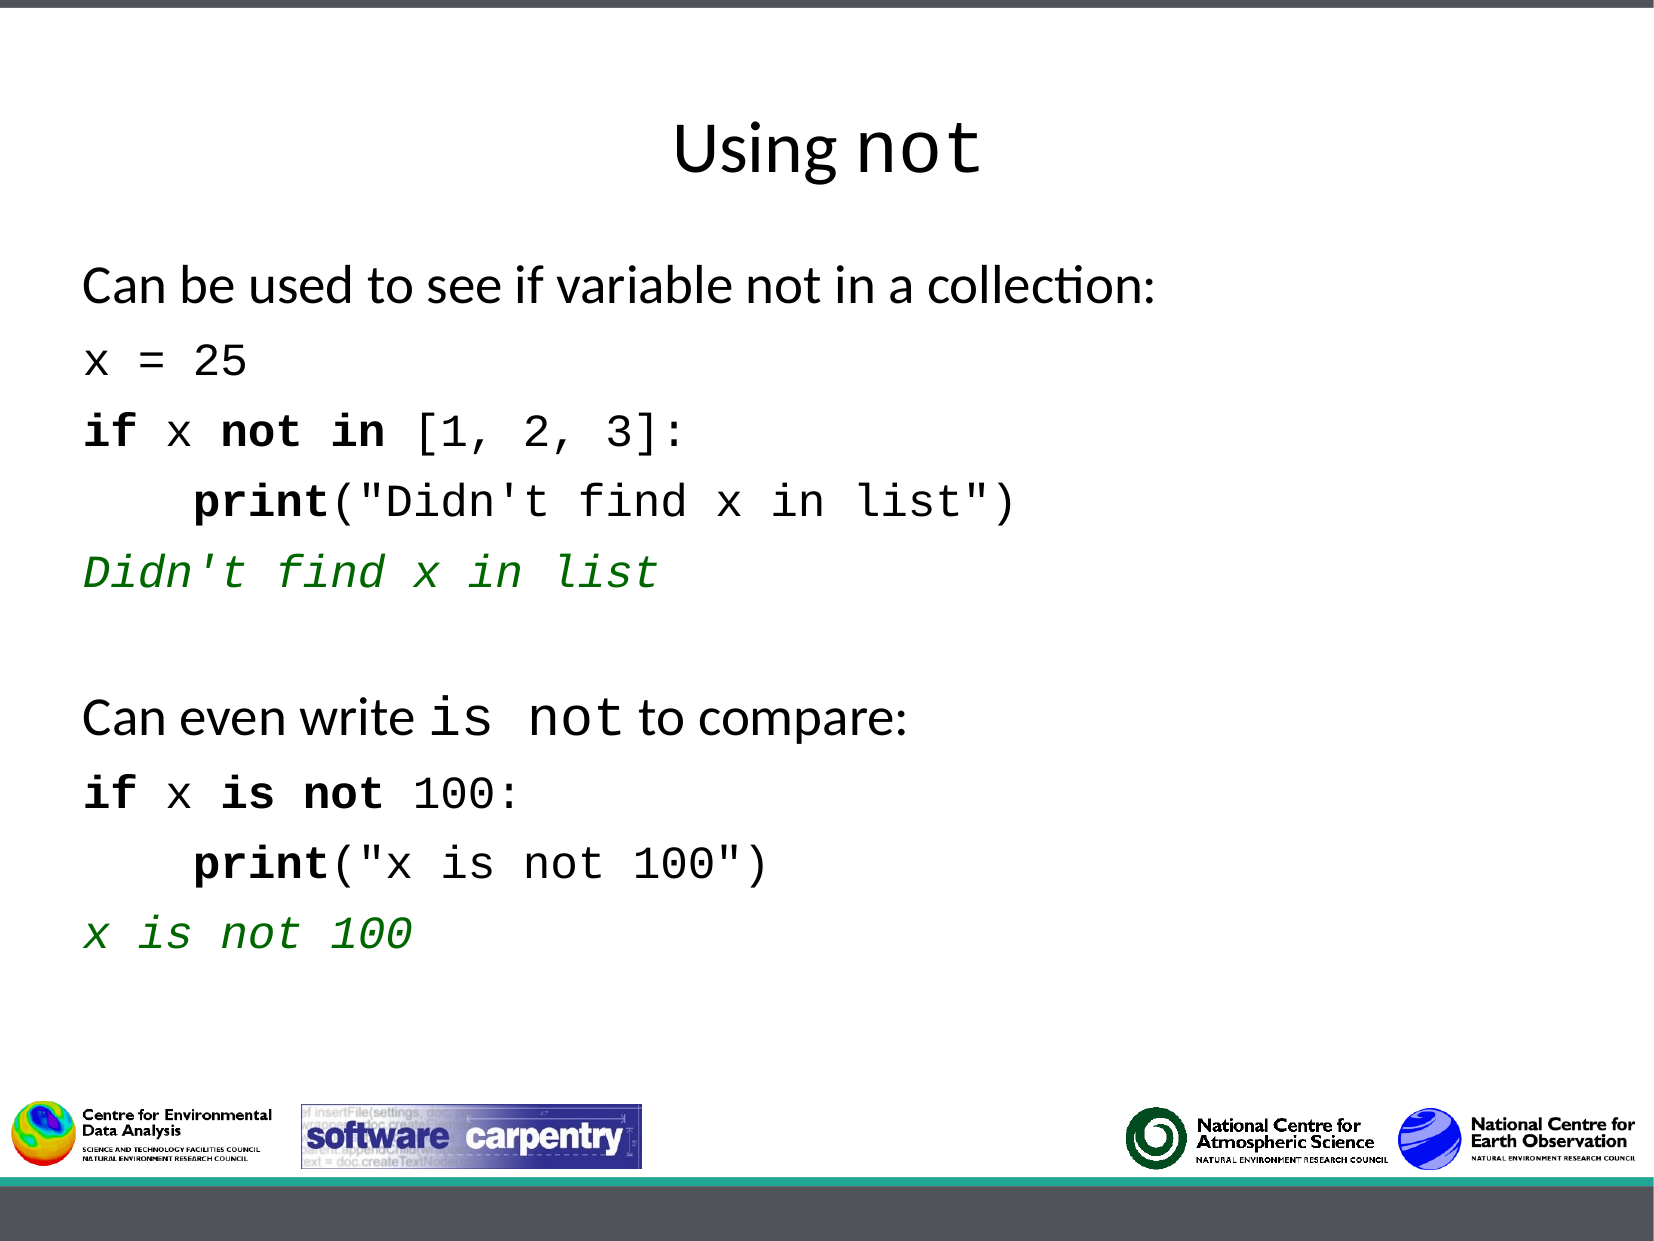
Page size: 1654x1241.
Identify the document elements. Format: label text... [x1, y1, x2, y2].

text_box Using not [68, 68, 1591, 229]
text_box Can be used to see if variable not in a collection: x = 25 if x not in [1, 2, 3]: print("Didn't find x in list") Didn't find x in list Can even write is not to compare: if x is not 100: print("x is not 100") x is not 100 [68, 248, 1591, 1036]
picture [0, 0, 1654, 1241]
